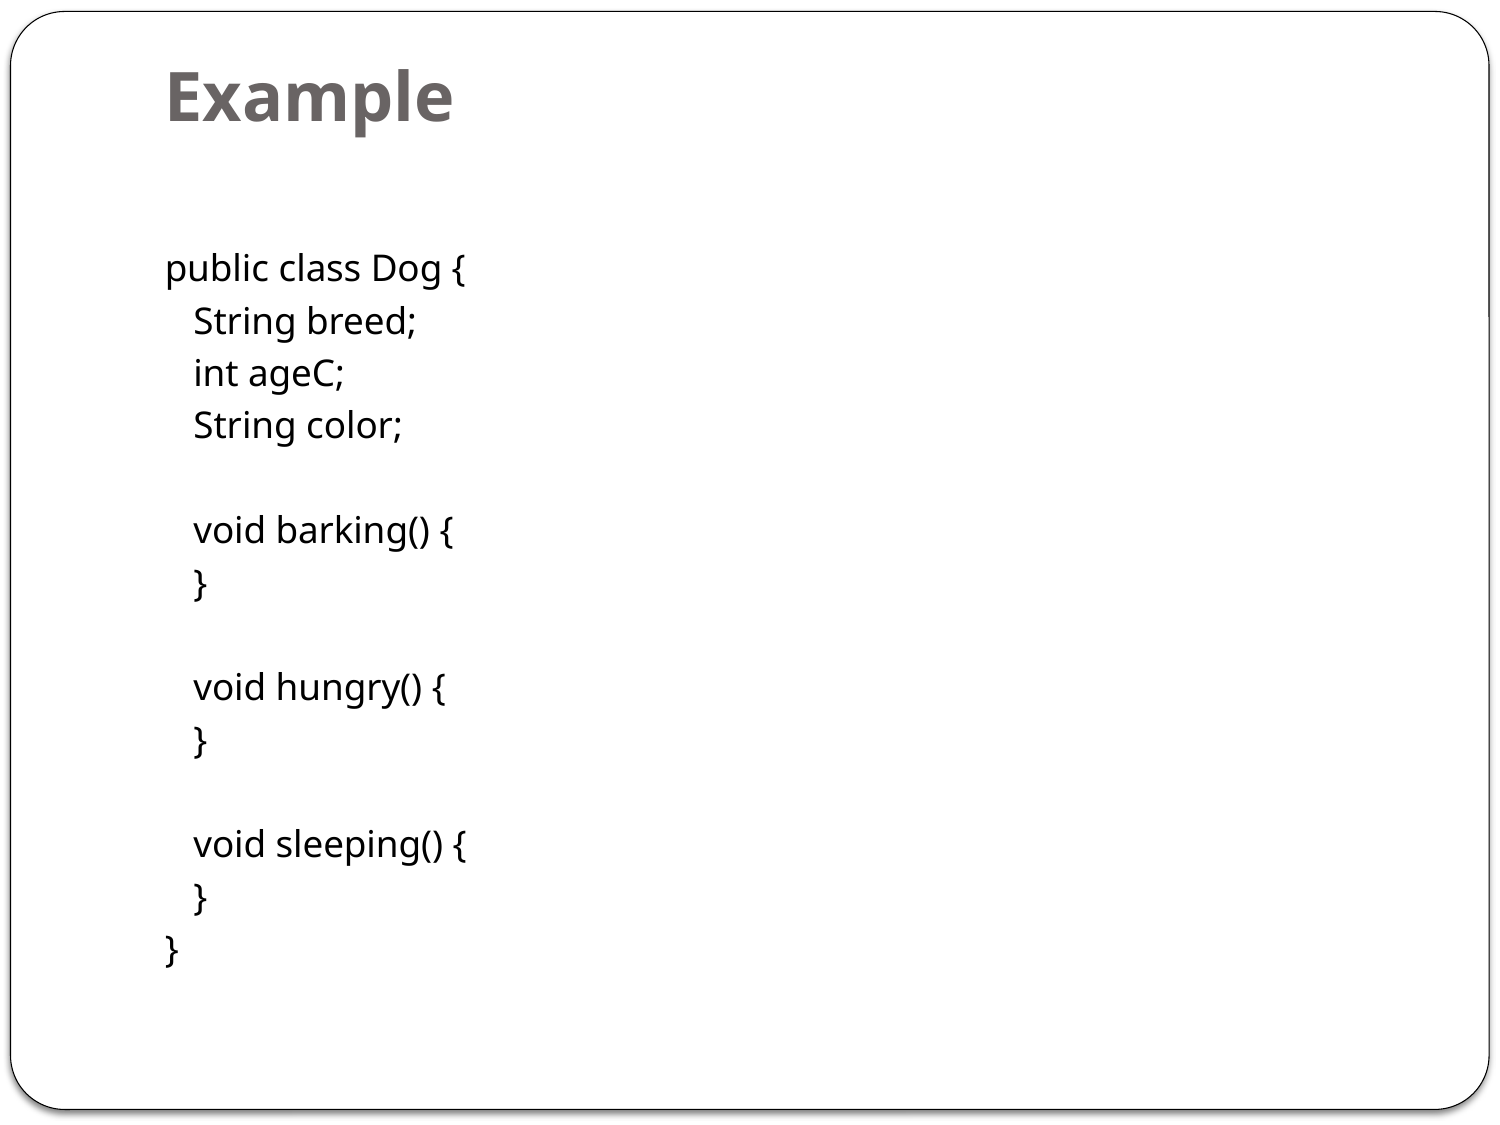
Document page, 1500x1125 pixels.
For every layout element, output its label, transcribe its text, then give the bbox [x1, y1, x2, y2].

title Example [150, 45, 1425, 233]
list public class Dog { String breed; int ageC; String color; void barking() { } void hungry() { } void sleeping() { } } [150, 237, 1425, 988]
